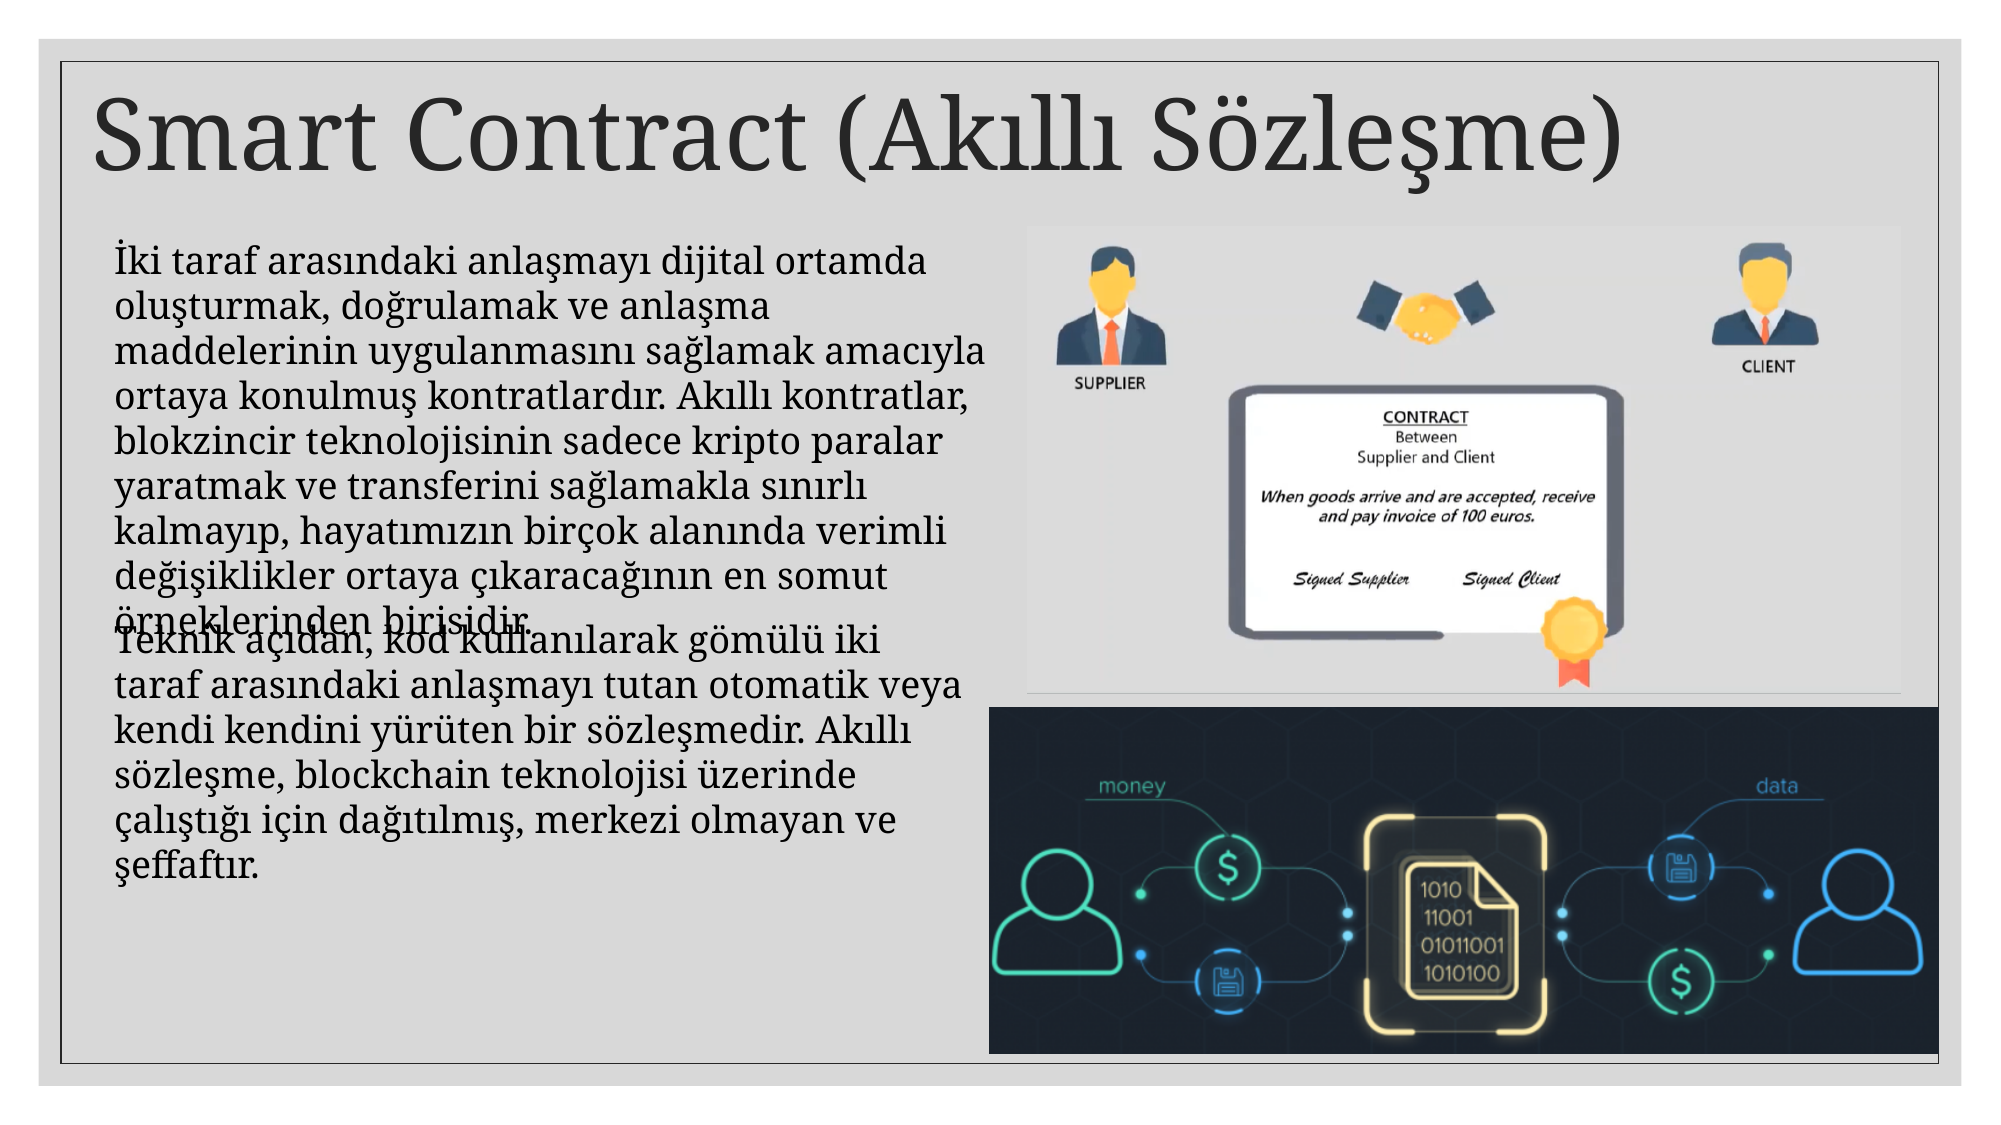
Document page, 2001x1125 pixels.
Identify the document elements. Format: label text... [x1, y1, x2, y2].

picture [989, 707, 1939, 1054]
title Smart Contract (Akıllı Sözleşme) [75, 25, 1726, 251]
picture [1027, 226, 1901, 694]
text_box Teknik açıdan, kod kullanılarak gömülü iki taraf arasındaki anlaşmayı tutan otomatik veya kendi kendini yürüten bir sözleşmedir. Akıllı sözleşme, blockchain teknolojisi üzerinde çalıştığı için dağıtılmış, merkezi olmayan ve şeffaftır. [99, 609, 990, 894]
text_box İki taraf arasındaki anlaşmayı dijital ortamda oluşturmak, doğrulamak ve anlaşma maddelerinin uygulanmasını sağlamak amacıyla ortaya konulmuş kontratlardır. Akıllı kontratlar, blokzincir teknolojisinin sadece kripto paralar yaratmak ve transferini sağlamakla sınırlı kalmayıp, hayatımızın birçok alanında verimli değişiklikler ortaya çıkaracağının en somut örneklerinden birisidir. [99, 229, 1021, 649]
